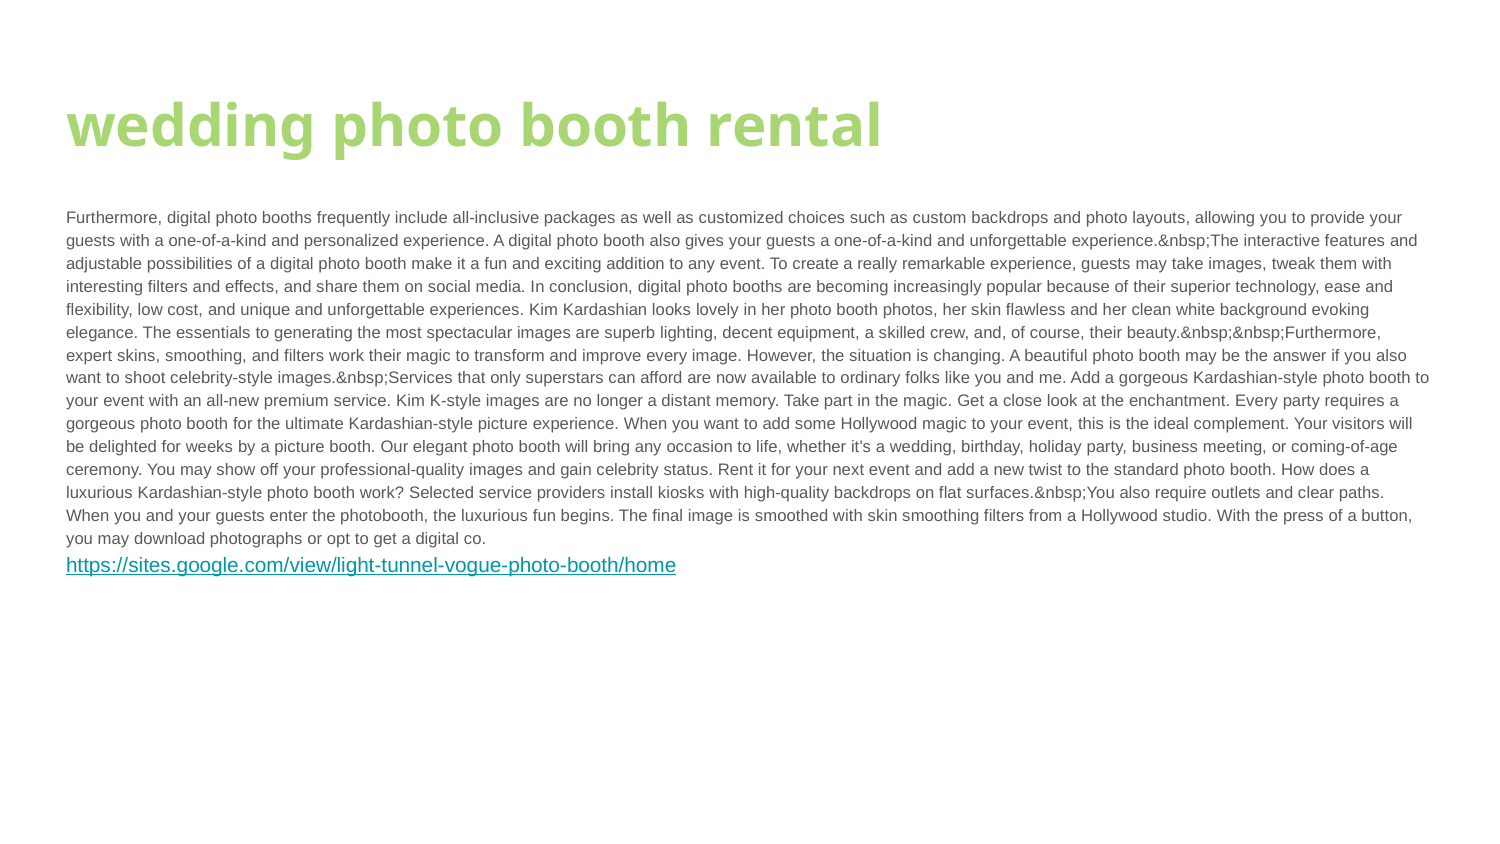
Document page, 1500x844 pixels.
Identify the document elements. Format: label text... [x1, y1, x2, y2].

title wedding photo booth rental [51, 72, 1449, 167]
list Furthermore, digital photo booths frequently include all-inclusive packages as well as customized choices such as custom backdrops and photo layouts, allowing you to provide your guests with a one-of-a-kind and personalized experience. A digital photo booth also gives your guests a one-of-a-kind and unforgettable experience.&nbsp;The interactive features and adjustable possibilities of a digital photo booth make it a fun and exciting addition to any event. To create a really remarkable experience, guests may take images, tweak them with interesting filters and effects, and share them on social media. In conclusion, digital photo booths are becoming increasingly popular because of their superior technology, ease and flexibility, low cost, and unique and unforgettable experiences. Kim Kardashian looks lovely in her photo booth photos, her skin flawless and her clean white background evoking elegance. The essentials to generating the most spectacular images are superb lighting, decent equipment, a skilled crew, and, of course, their beauty.&nbsp;&nbsp;Furthermore, expert skins, smoothing, and filters work their magic to transform and improve every image. However, the situation is changing. A beautiful photo booth may be the answer if you also want to shoot celebrity-style images.&nbsp;Services that only superstars can afford are now available to ordinary folks like you and me. Add a gorgeous Kardashian-style photo booth to your event with an all-new premium service. Kim K-style images are no longer a distant memory. Take part in the magic. Get a close look at the enchantment. Every party requires a gorgeous photo booth for the ultimate Kardashian-style picture experience. When you want to add some Hollywood magic to your event, this is the ideal complement. Your visitors will be delighted for weeks by a picture booth. Our elegant photo booth will bring any occasion to life, whether it's a wedding, birthday, holiday party, business meeting, or coming-of-age ceremony. You may show off your professional-quality images and gain celebrity status. Rent it for your next event and add a new twist to the standard photo booth. How does a luxurious Kardashian-style photo booth work? Selected service providers install kiosks with high-quality backdrops on flat surfaces.&nbsp;You also require outlets and clear paths. When you and your guests enter the photobooth, the luxurious fun begins. The final image is smoothed with skin smoothing filters from a Hollywood studio. With the press of a button, you may download photographs or opt to get a digital co. https://sites.google.com/view/light-tunnel-vogue-photo-booth/home [51, 189, 1449, 750]
